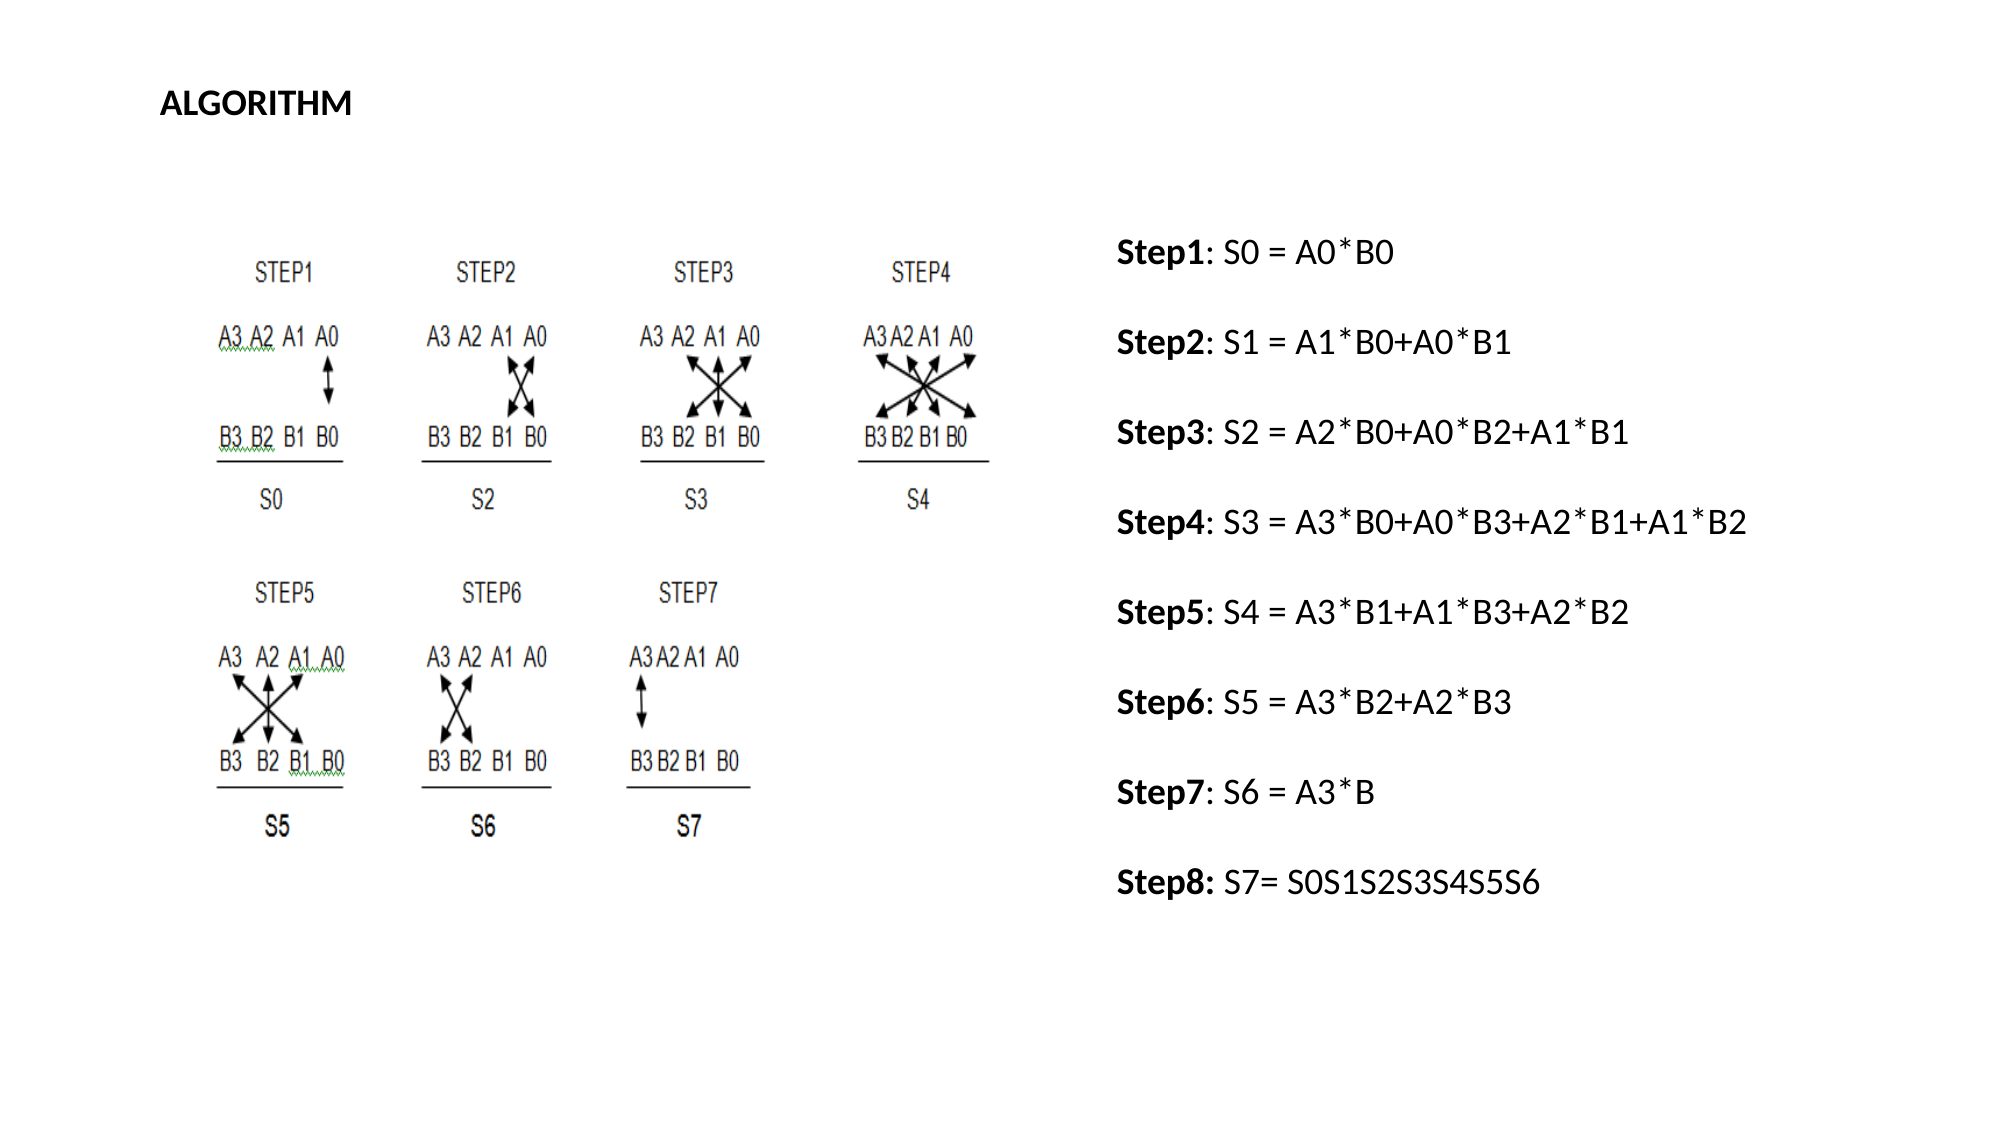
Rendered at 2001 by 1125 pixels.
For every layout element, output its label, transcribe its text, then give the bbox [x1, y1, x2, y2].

text_box Step1: S0 = A0*B0 Step2: S1 = A1*B0+A0*B1 Step3: S2 = A2*B0+A0*B2+A1*B1 Step4: S3 = A3*B0+A0*B3+A2*B1+A1*B2 Step5: S4 = A3*B1+A1*B3+A2*B2 Step6: S5 = A3*B2+A2*B3 Step7: S6 = A3*B Step8: S7= S0S1S2S3S4S5S6 [1102, 219, 1881, 955]
picture [184, 246, 1001, 844]
text_box ALGORITHM [145, 70, 1219, 131]
